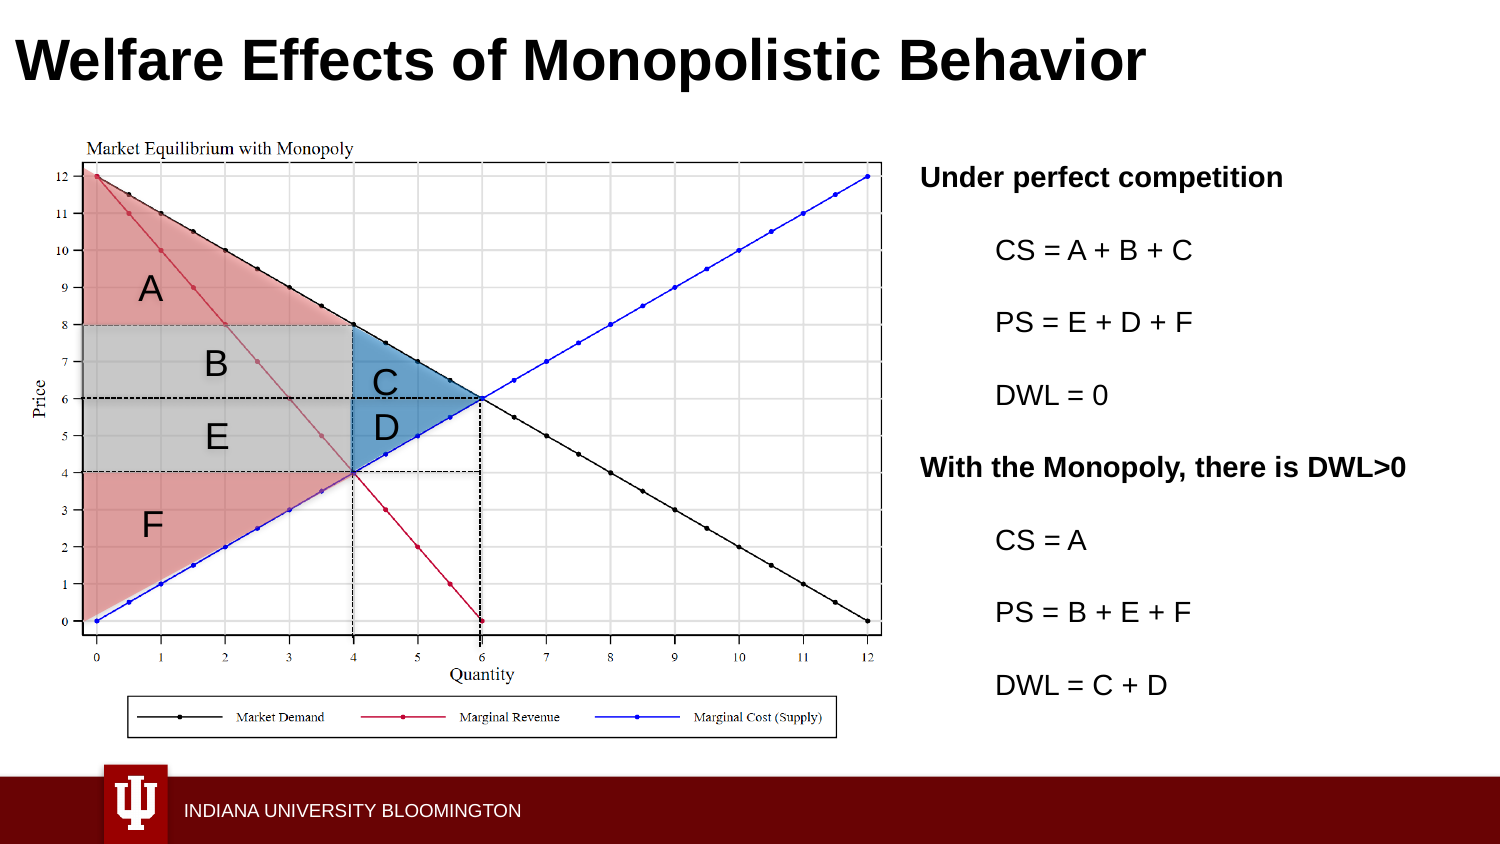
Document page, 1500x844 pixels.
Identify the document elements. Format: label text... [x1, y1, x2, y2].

text_box Under perfect competition CS = A + B + C PS = E + D + F DWL = 0 With the Monopoly, there is DWL>0 CS = A PS = B + E + F DWL = C + D [905, 151, 1481, 781]
picture [1, 112, 905, 770]
title Welfare Effects of Monopolistic Behavior [0, 0, 1500, 115]
